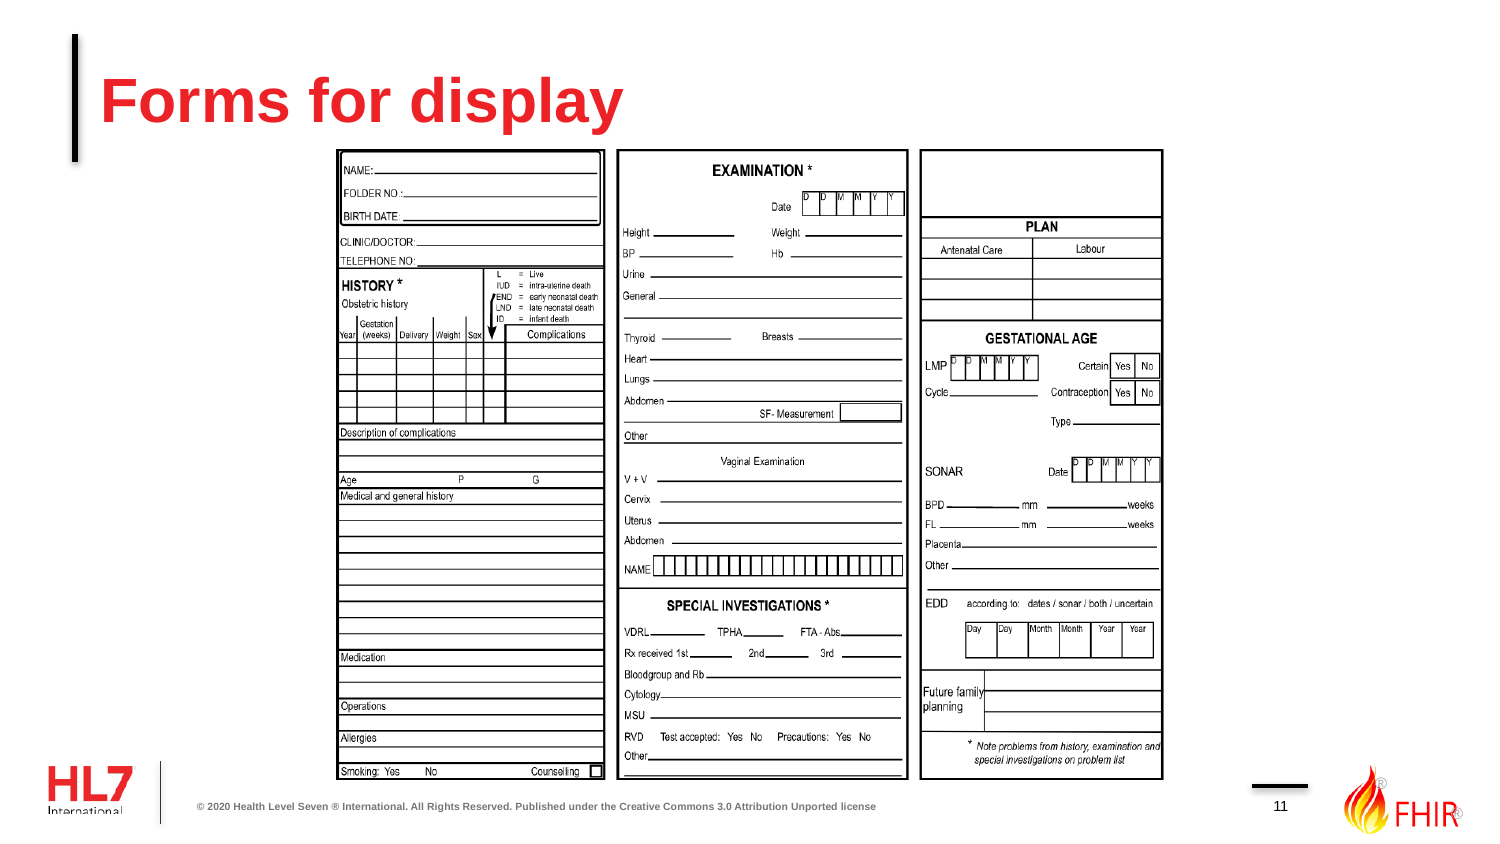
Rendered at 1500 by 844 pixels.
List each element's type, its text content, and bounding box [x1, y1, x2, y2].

picture [335, 148, 1165, 780]
footer © 2020 Health Level Seven ® International. All Rights Reserved. Published under the Creative Commons 3.0 Attribution Unported license [196, 786, 941, 813]
picture [1339, 760, 1463, 837]
slide_number 11 [1258, 786, 1304, 814]
title Forms for display [100, 33, 1451, 163]
